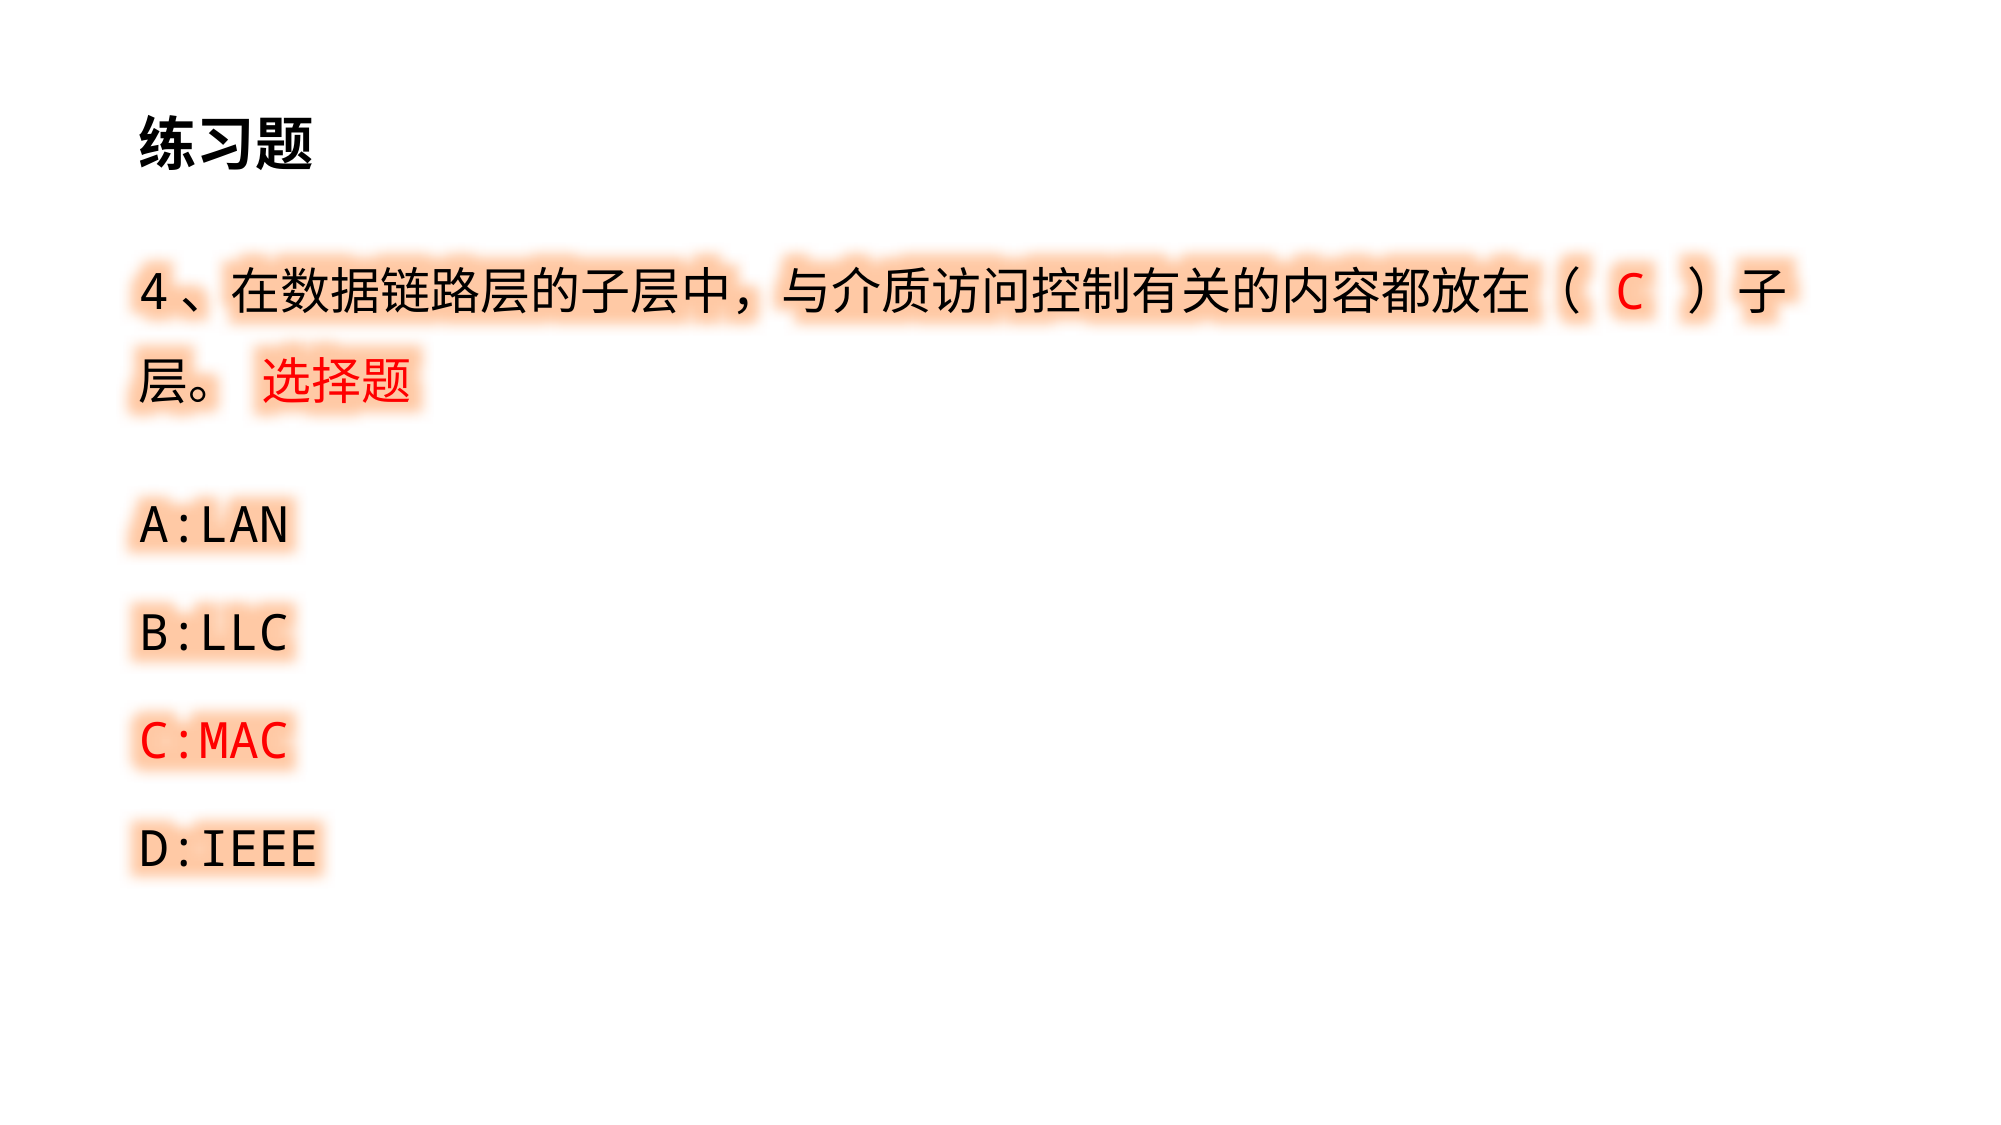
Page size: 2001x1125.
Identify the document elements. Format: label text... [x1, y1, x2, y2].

text_box 4、在数据链路层的子层中，与介质访问控制有关的内容都放在（ C ）子层。 选择题 A:LAN B:LLC C:MAC D:IEEE [120, 219, 1839, 1047]
text_box 练习题 [120, 97, 1568, 187]
